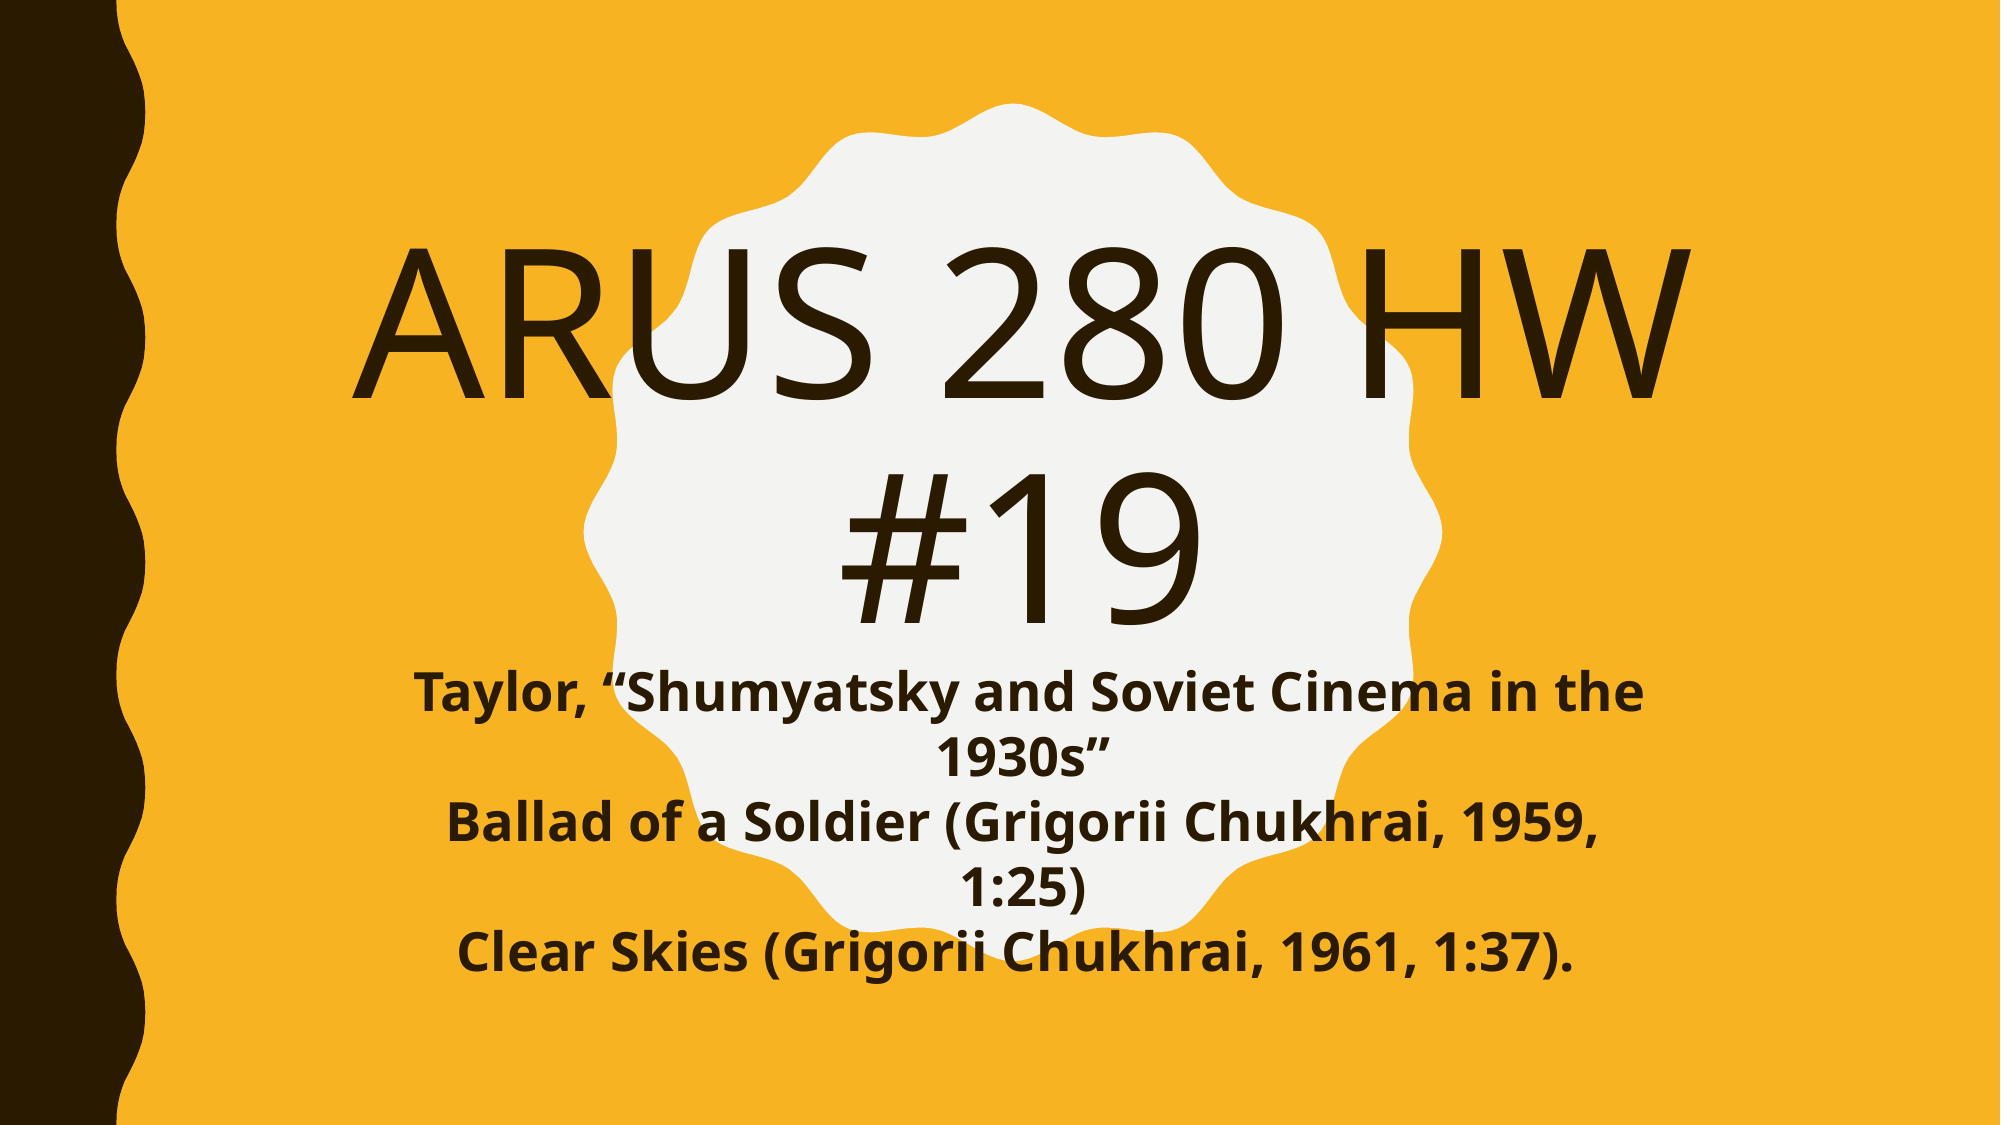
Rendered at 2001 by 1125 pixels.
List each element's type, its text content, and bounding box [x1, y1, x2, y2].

title ARUS 280 HW #19 [176, 180, 1870, 707]
subtitle Taylor, “Shumyatsky and Soviet Cinema in the 1930s” Ballad of a Soldier (Grigorii Chukhrai, 1959, 1:25) Clear Skies (Grigorii Chukhrai, 1961, 1:37). [363, 649, 1684, 1103]
